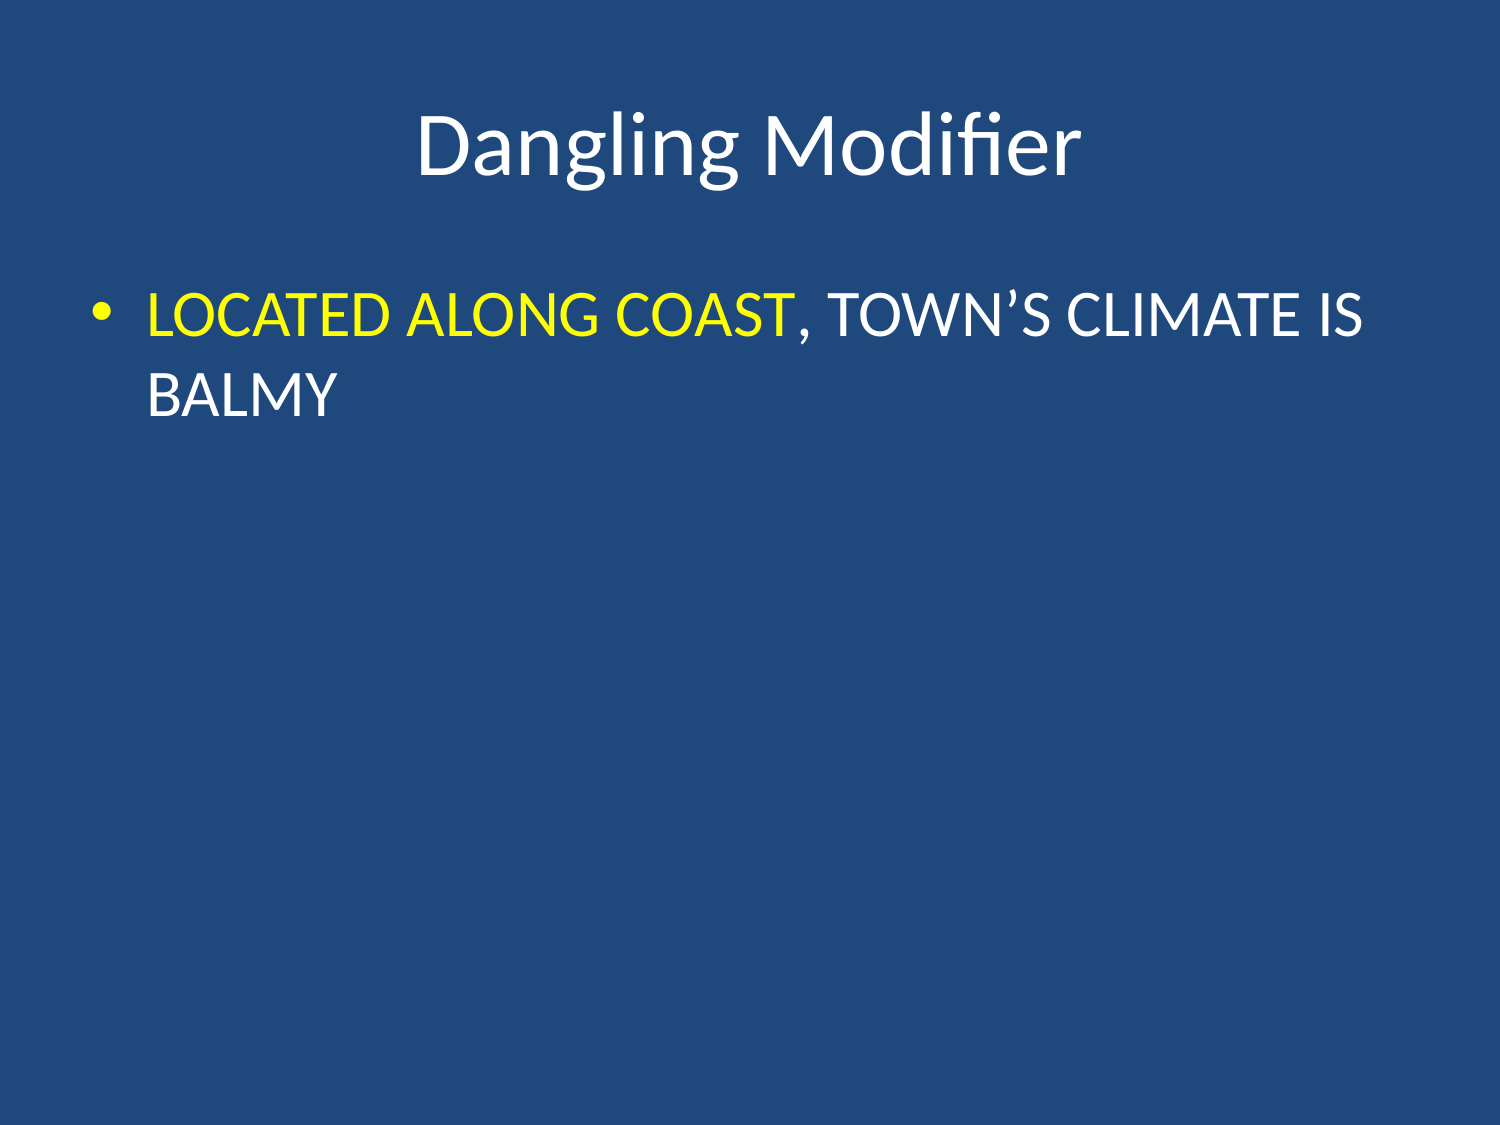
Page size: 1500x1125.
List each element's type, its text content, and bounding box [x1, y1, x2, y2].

title Dangling Modifier [75, 45, 1425, 233]
list LOCATED ALONG COAST, TOWN’S CLIMATE IS BALMY [75, 262, 1425, 1005]
